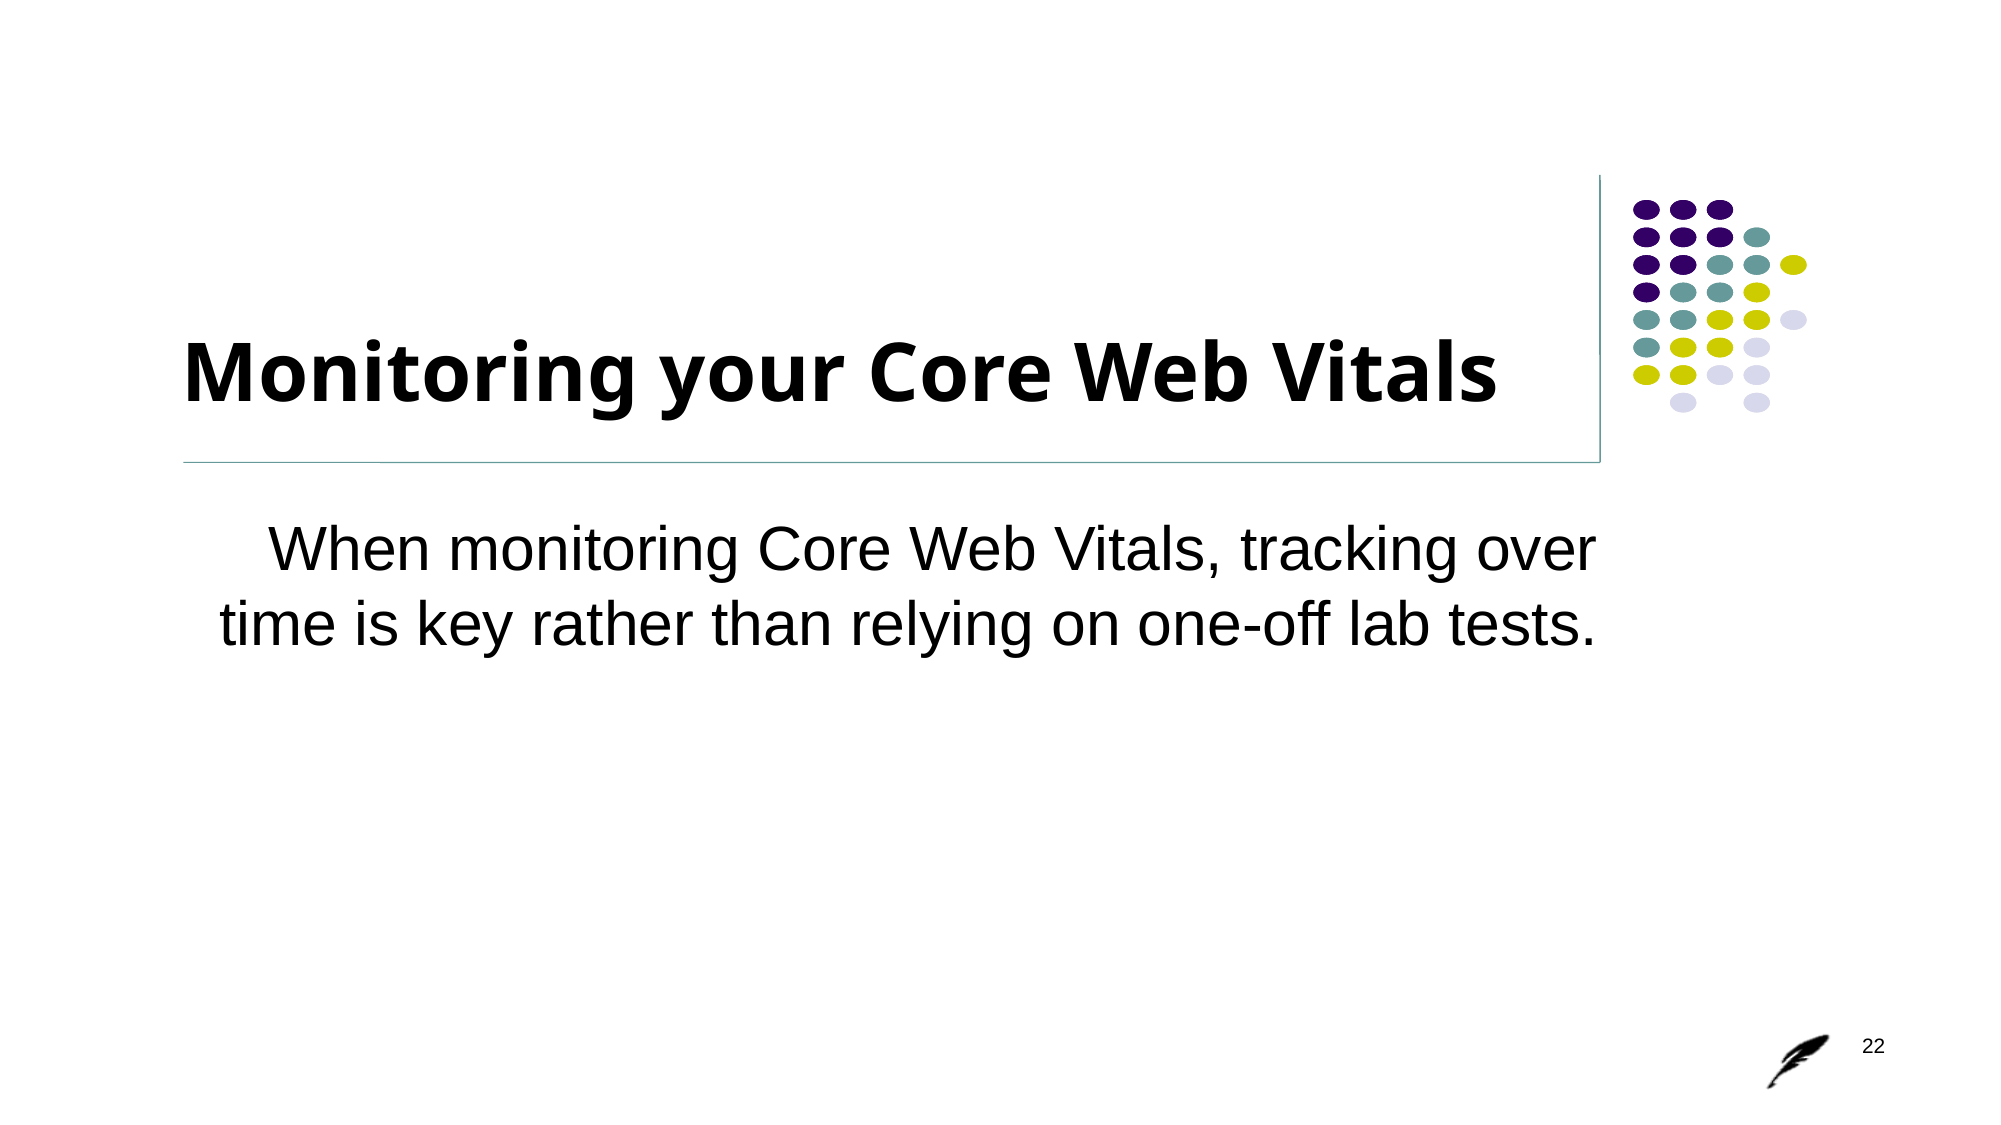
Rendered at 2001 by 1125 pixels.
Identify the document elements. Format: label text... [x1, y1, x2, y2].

title Monitoring your Core Web Vitals [166, 75, 1565, 425]
slide_number 22 [1433, 1025, 1900, 1100]
subtitle When monitoring Core Web Vitals, tracking over time is key rather than relying on one-off lab tests. [185, 500, 1615, 888]
